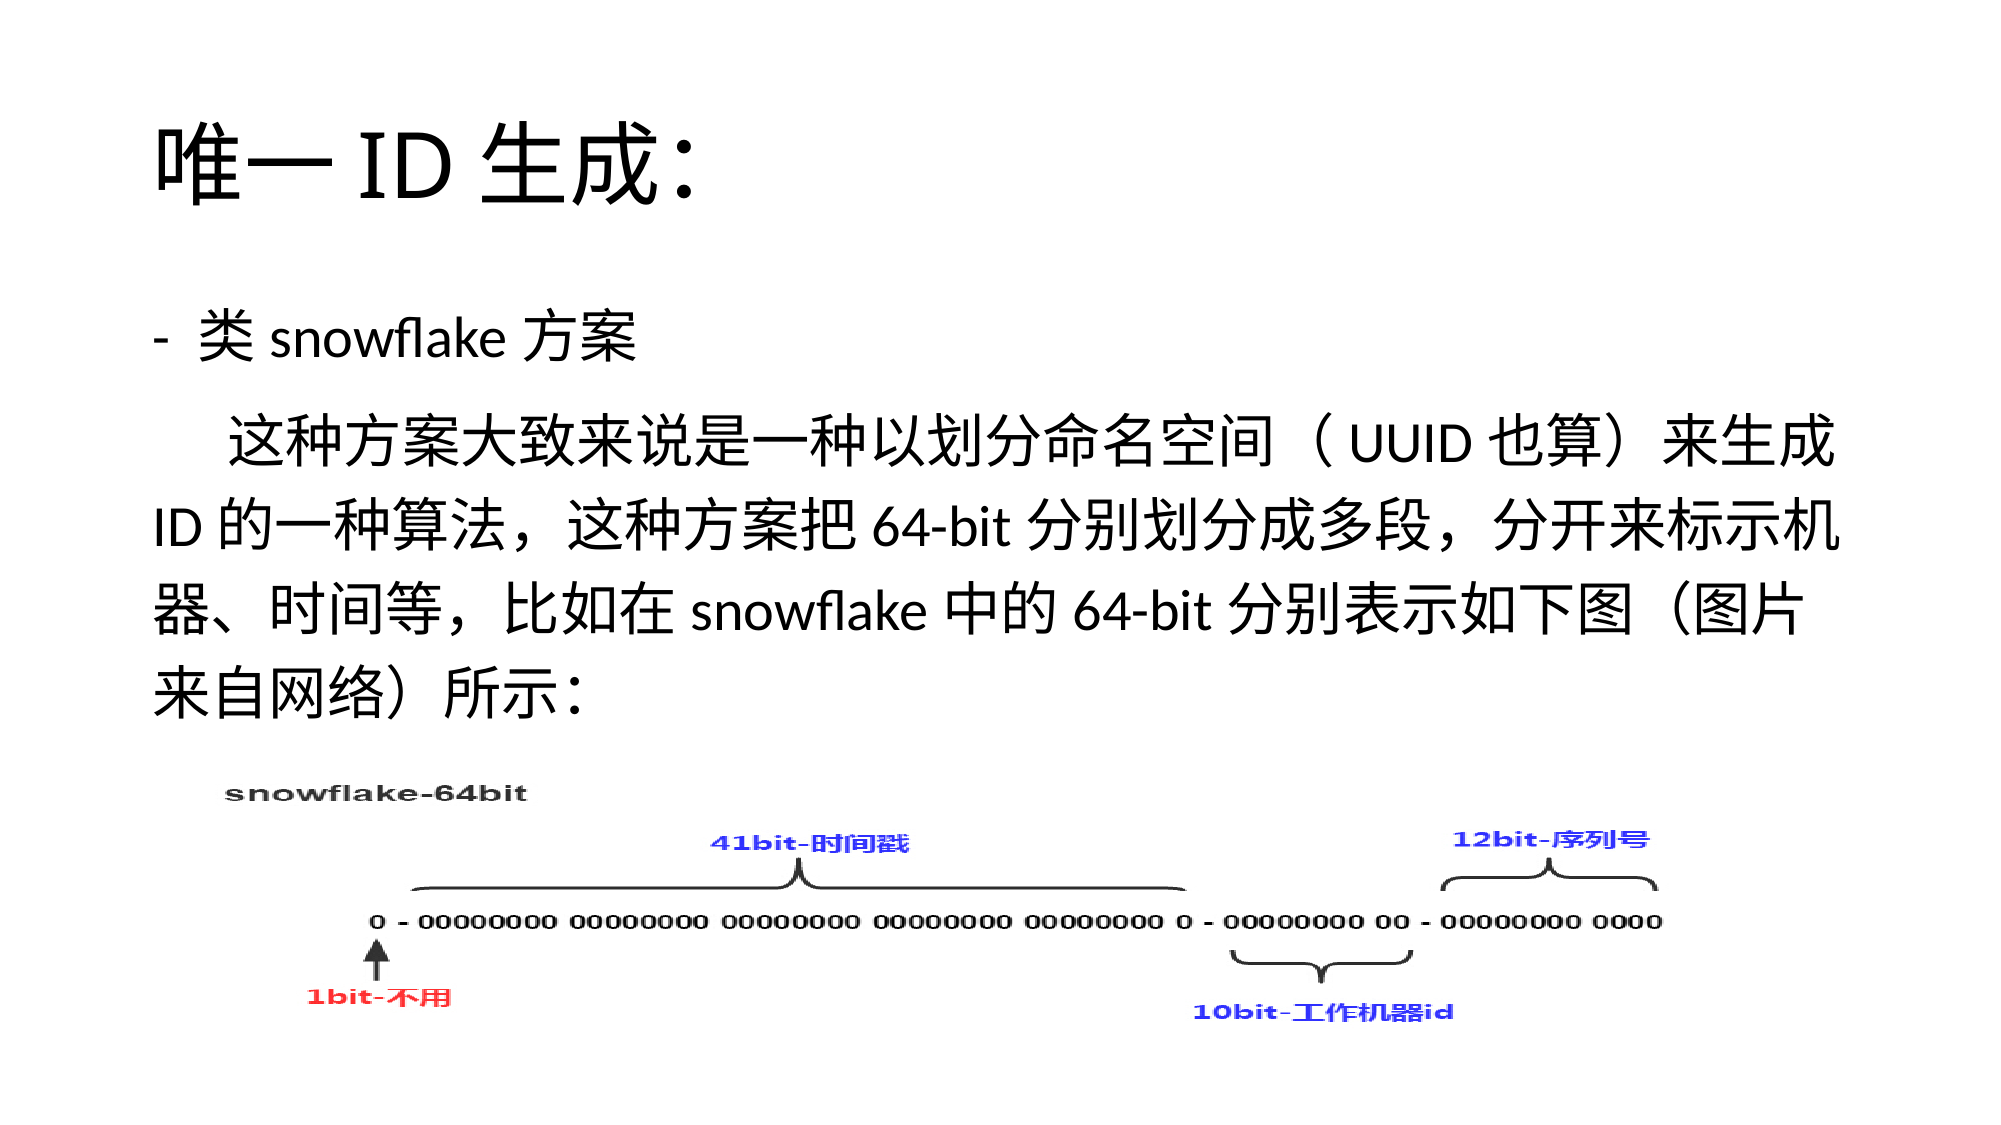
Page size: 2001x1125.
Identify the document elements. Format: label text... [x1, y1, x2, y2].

picture [121, 752, 1841, 1084]
list - 类snowflake方案 这种方案大致来说是一种以划分命名空间（UUID也算）来生成ID的一种算法，这种方案把64-bit分别划分成多段，分开来标示机器、时间等，比如在snowflake中的64-bit分别表示如下图（图片来自网络）所示： [137, 299, 1863, 1089]
title 唯一ID生成： [137, 59, 1863, 278]
